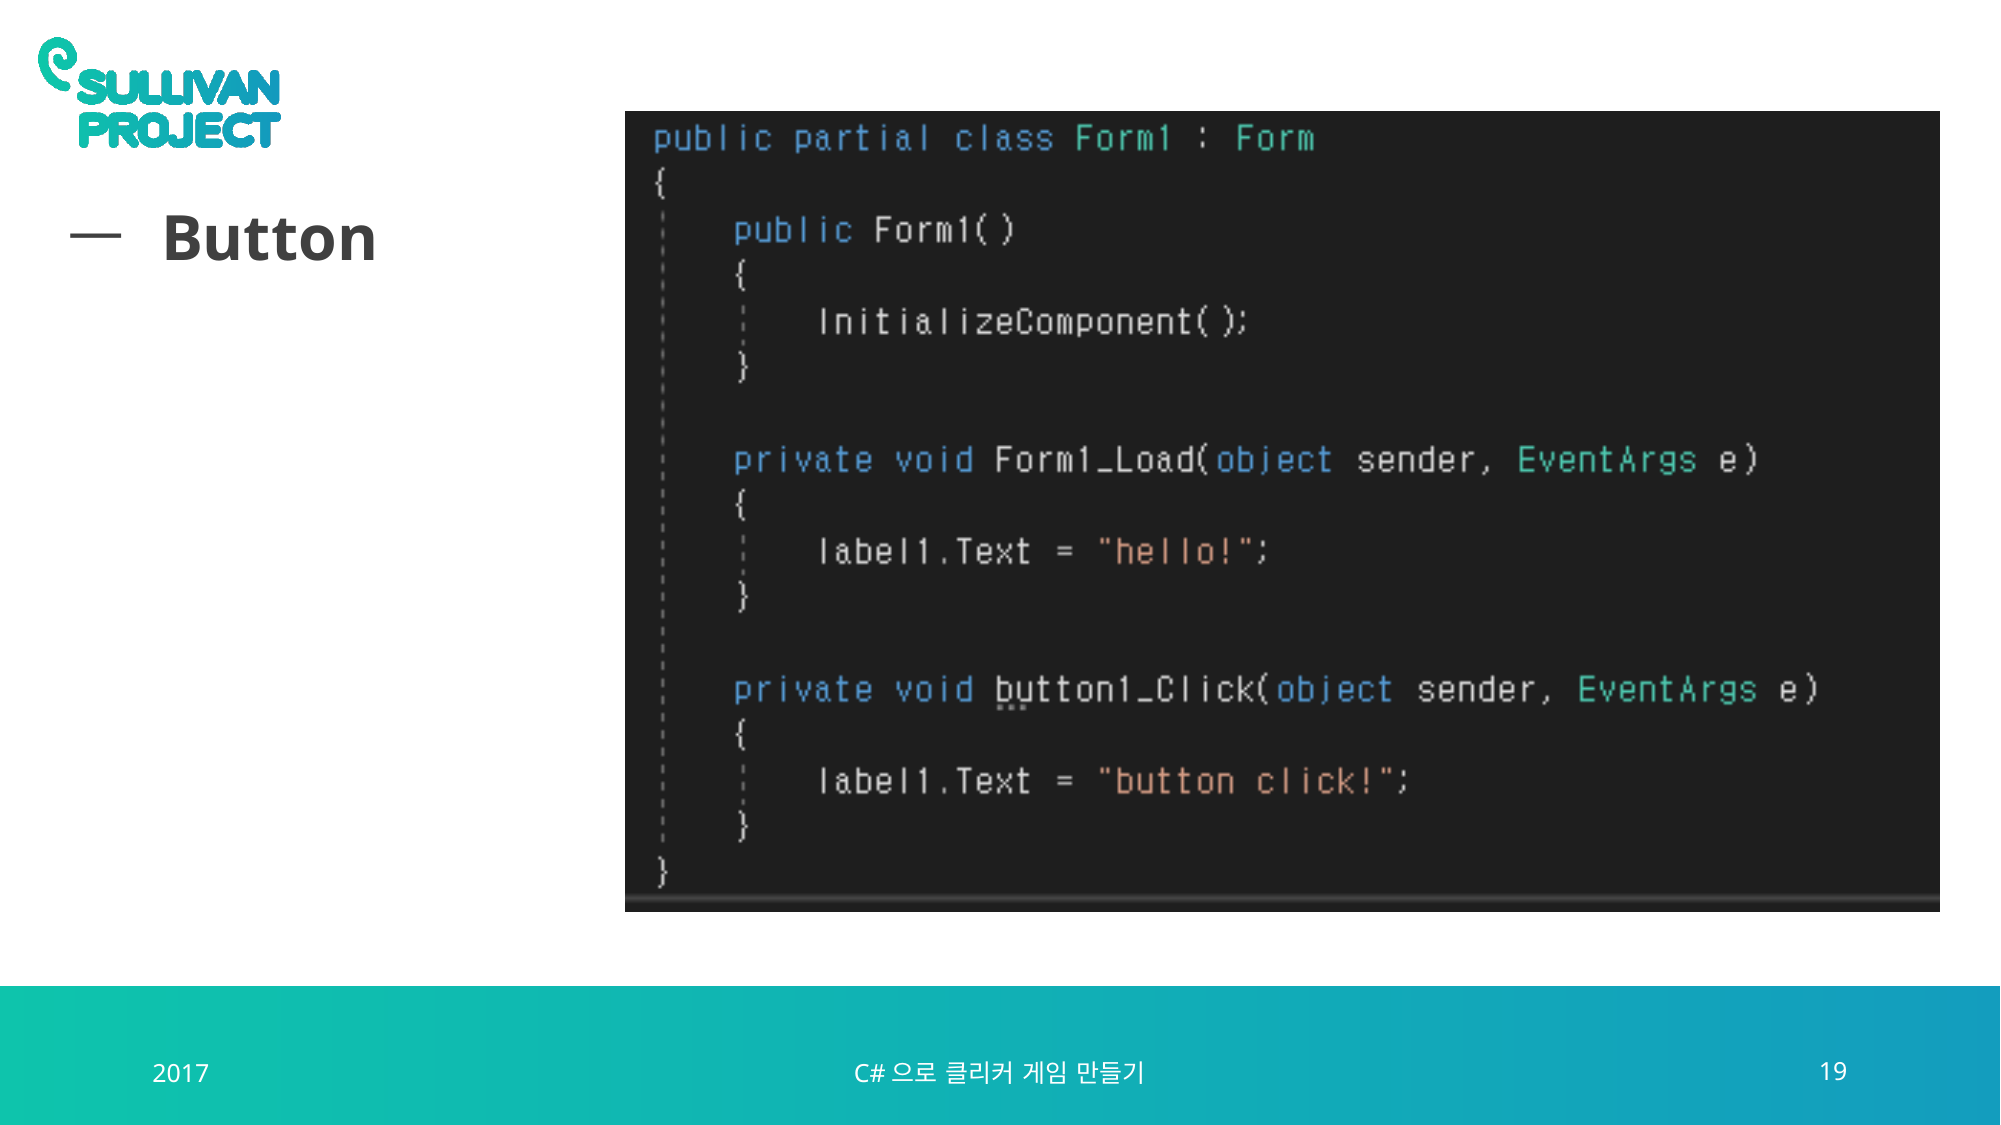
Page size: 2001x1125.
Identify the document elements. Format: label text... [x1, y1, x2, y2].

slide_number 19 [1412, 1042, 1863, 1103]
title Button [52, 171, 625, 309]
picture [38, 37, 281, 148]
footer C#으로 클리커 게임 만들기 [662, 1042, 1338, 1103]
picture [625, 111, 1940, 913]
slide_number 2017 [137, 1042, 588, 1103]
